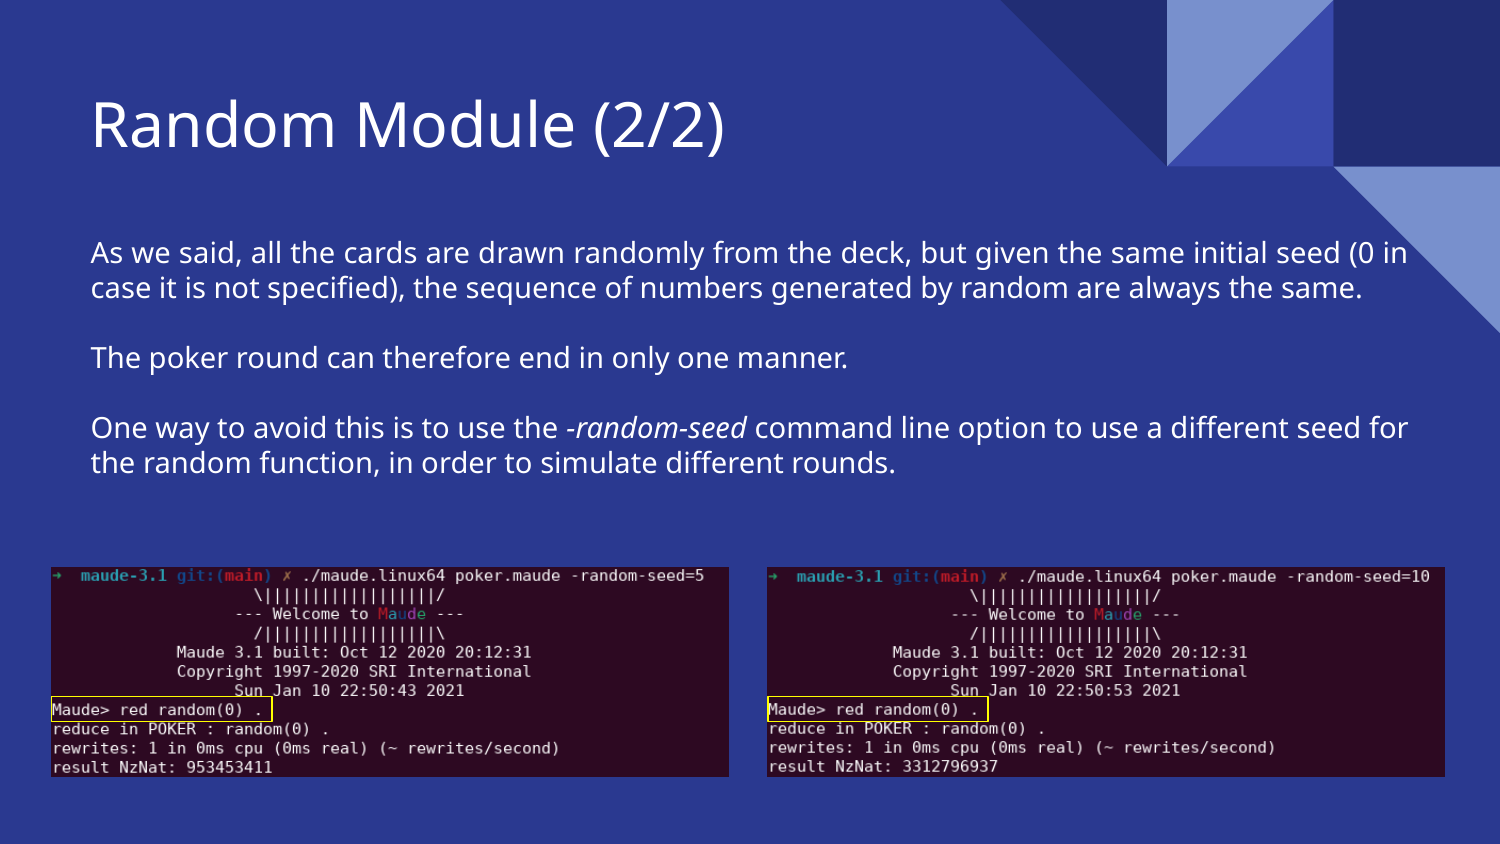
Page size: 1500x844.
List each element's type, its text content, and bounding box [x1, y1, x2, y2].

picture [51, 566, 729, 778]
picture [767, 566, 1445, 778]
title Random Module (2/2) [75, 53, 1425, 192]
text_box As we said, all the cards are drawn randomly from the deck, but given the same initial seed (0 in case it is not specified), the sequence of numbers generated by random are always the same. The poker round can therefore end in only one manner. One way to avoid this is to use the -random-seed command line option to use a different seed for the random function, in order to simulate different rounds. [75, 219, 1425, 784]
